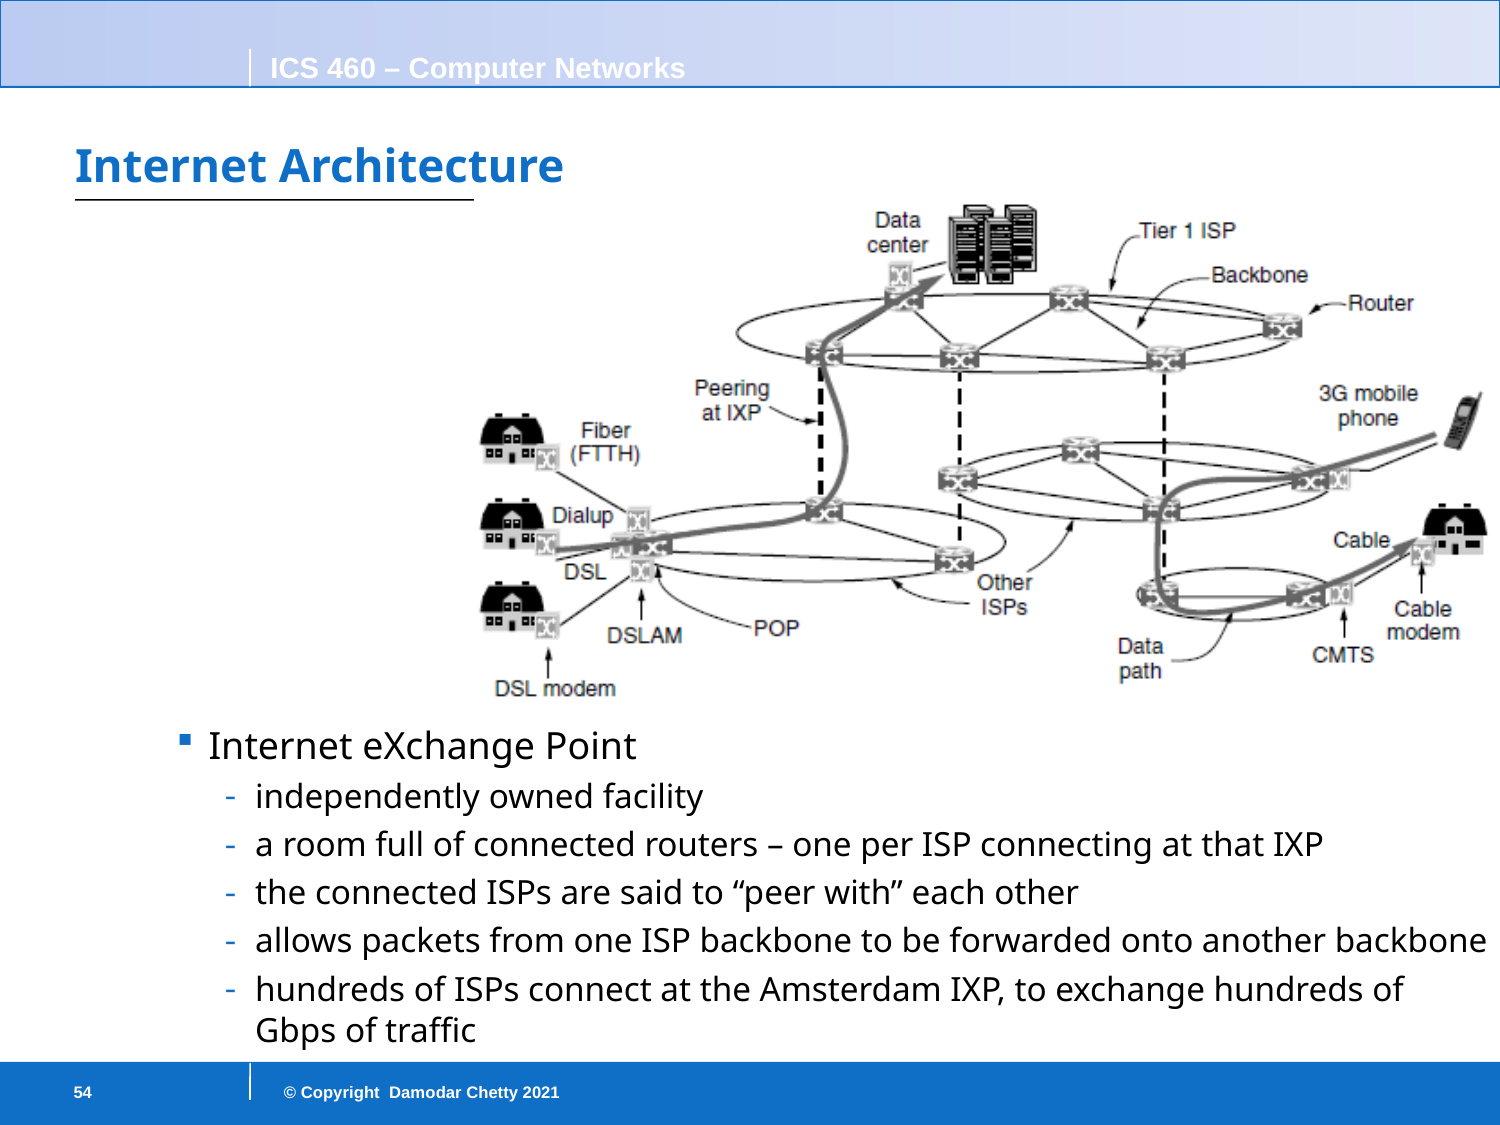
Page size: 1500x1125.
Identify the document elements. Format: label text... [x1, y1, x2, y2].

picture [474, 198, 1500, 716]
title Internet Architecture [74, 90, 1426, 200]
list Internet eXchange Point independently owned facility a room full of connected routers – one per ISP connecting at that IXP the connected ISPs are said to “peer with” each other allows packets from one ISP backbone to be forwarded onto another backbone hundreds of ISPs connect at the Amsterdam IXP, to exchange hundreds of Gbps of traffic [74, 712, 1500, 975]
slide_number 54 [49, 1070, 251, 1125]
